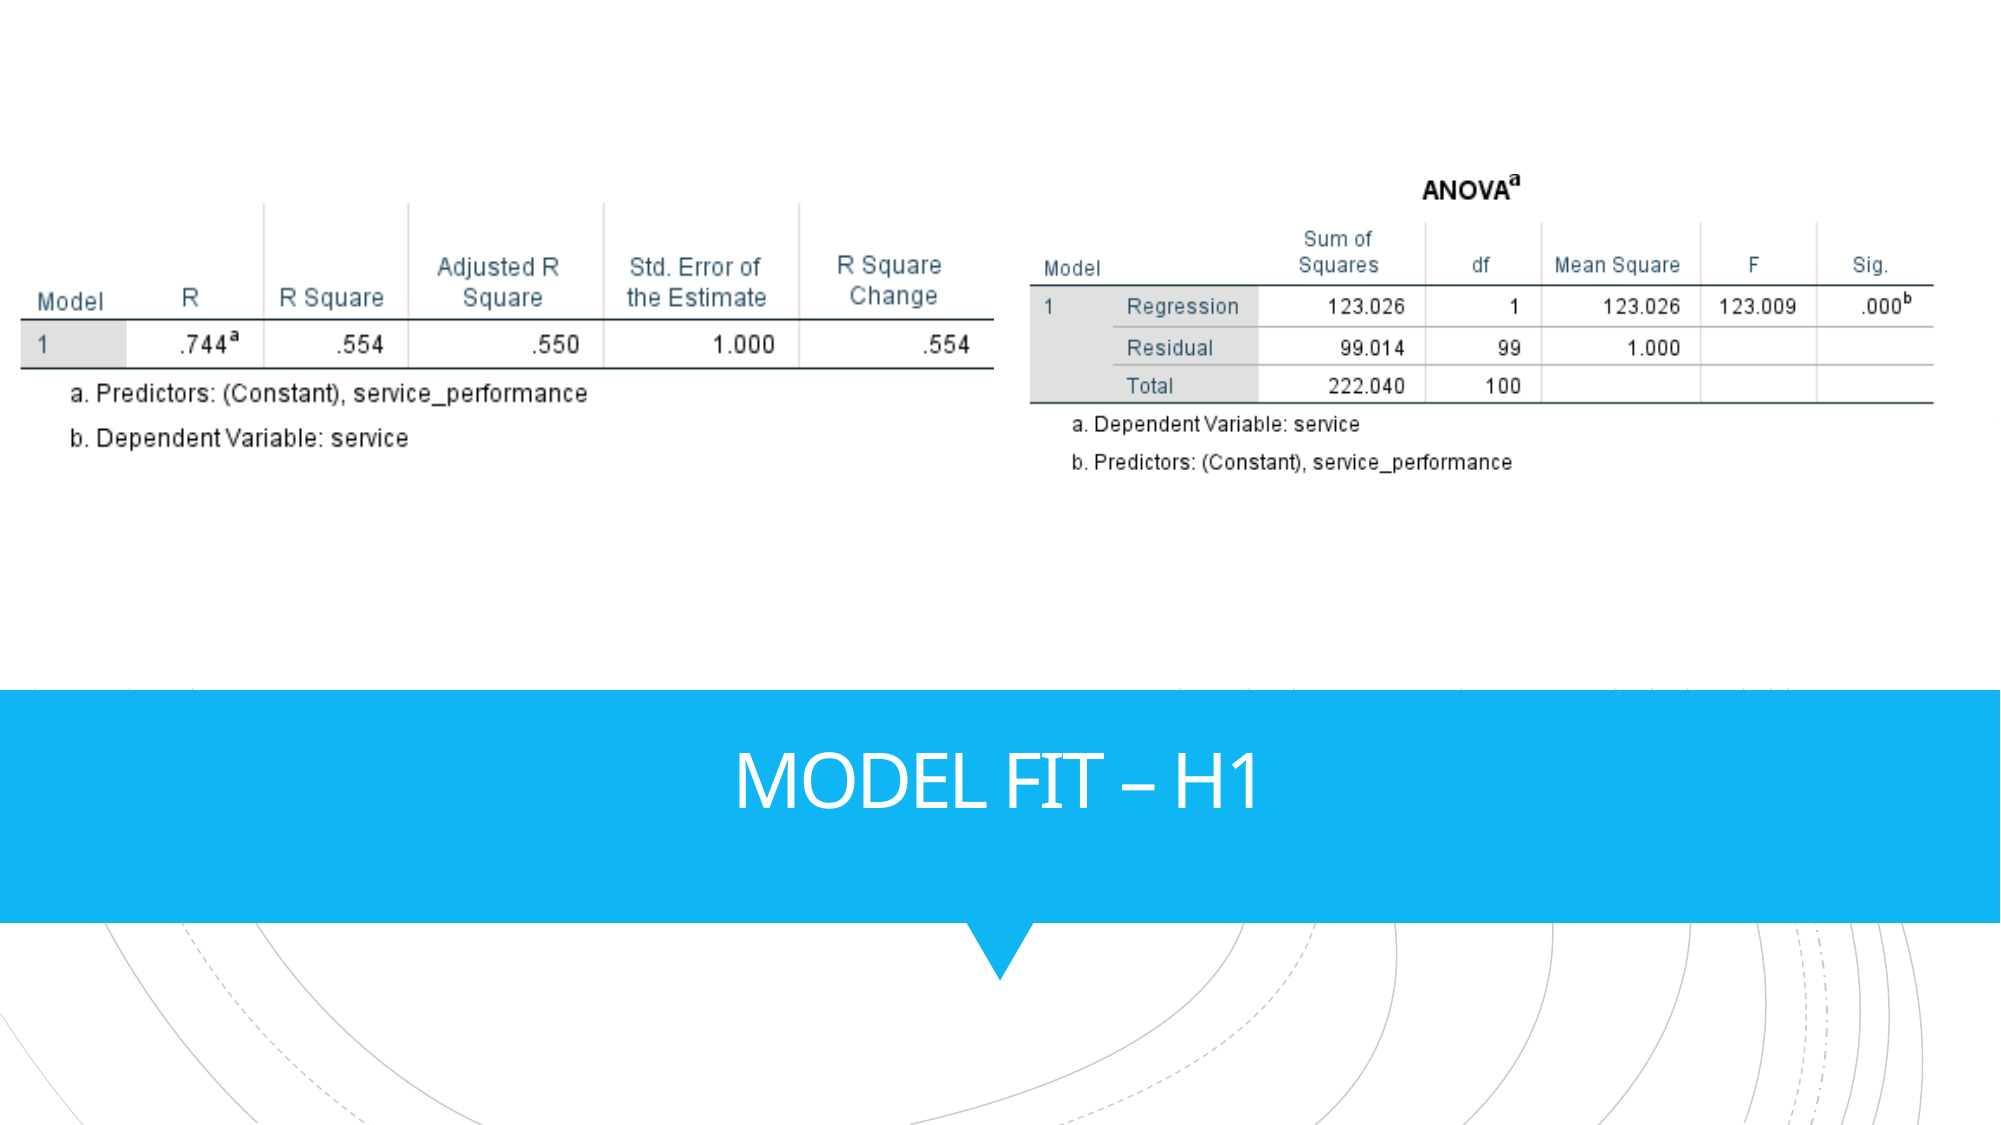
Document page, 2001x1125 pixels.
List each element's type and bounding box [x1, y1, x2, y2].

list [13, 203, 994, 487]
list [1006, 174, 1986, 516]
text_box [0, 689, 2000, 981]
text_box [0, 0, 2000, 689]
text_box [0, 981, 2000, 1125]
